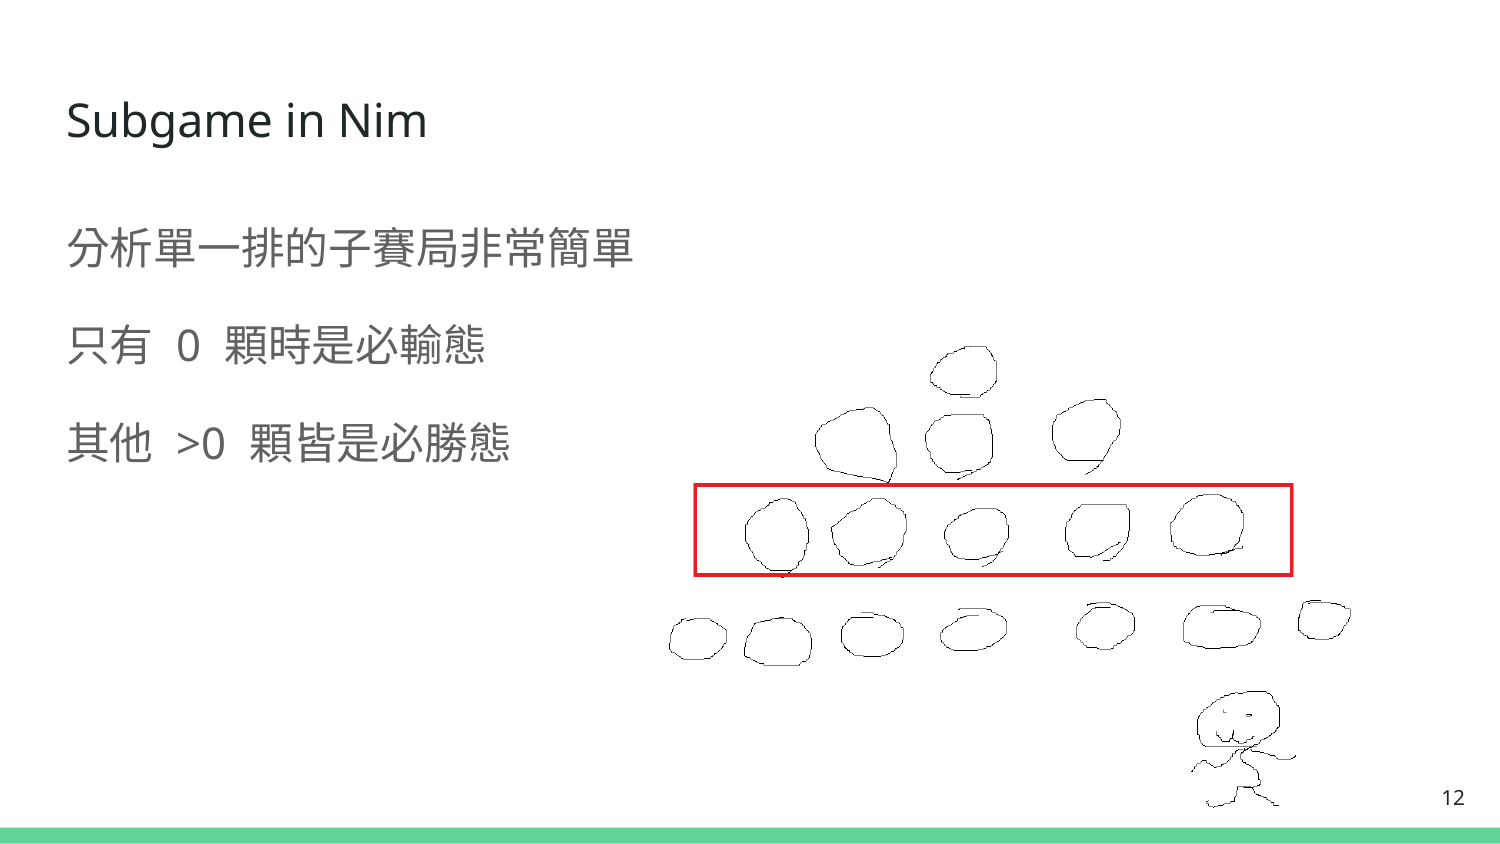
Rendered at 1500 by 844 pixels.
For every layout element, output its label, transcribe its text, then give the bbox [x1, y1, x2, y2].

picture [630, 310, 1437, 817]
list 分析單一排的子賽局非常簡單 只有 0 顆時是必輸態 其他 >0 顆皆是必勝態 [51, 189, 1449, 750]
slide_number 12 [1389, 764, 1480, 830]
title Subgame in Nim [51, 72, 1449, 167]
